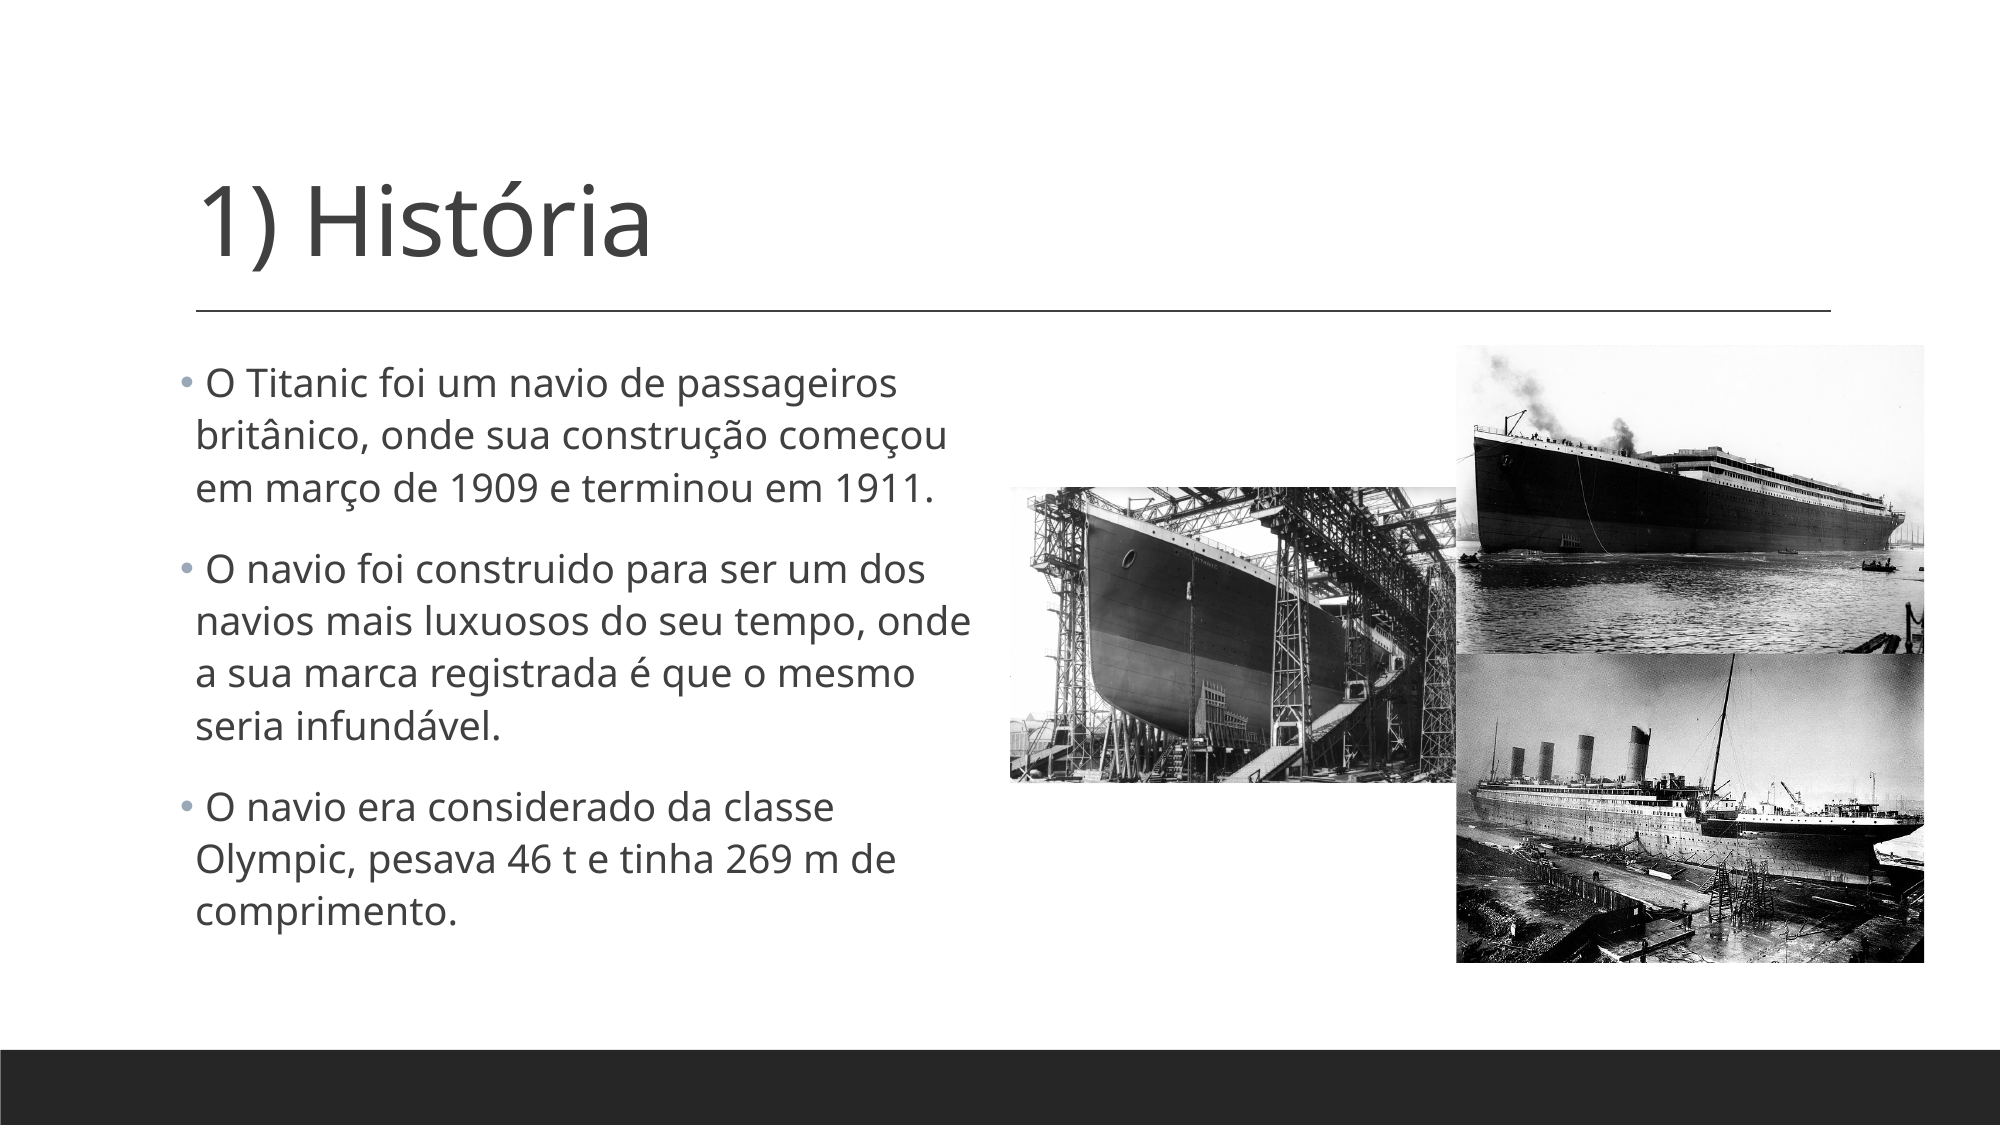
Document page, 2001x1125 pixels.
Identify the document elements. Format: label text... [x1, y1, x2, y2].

list O Titanic foi um navio de passageiros britânico, onde sua construção começou em março de 1909 e terminou em 1911. O navio foi construido para ser um dos navios mais luxuosos do seu tempo, onde a sua marca registrada é que o mesmo seria infundável. O navio era considerado da classe Olympic, pesava 46 t e tinha 269 m de comprimento. [180, 345, 1000, 963]
picture [1009, 345, 1925, 964]
title 1) História [180, 47, 1830, 285]
